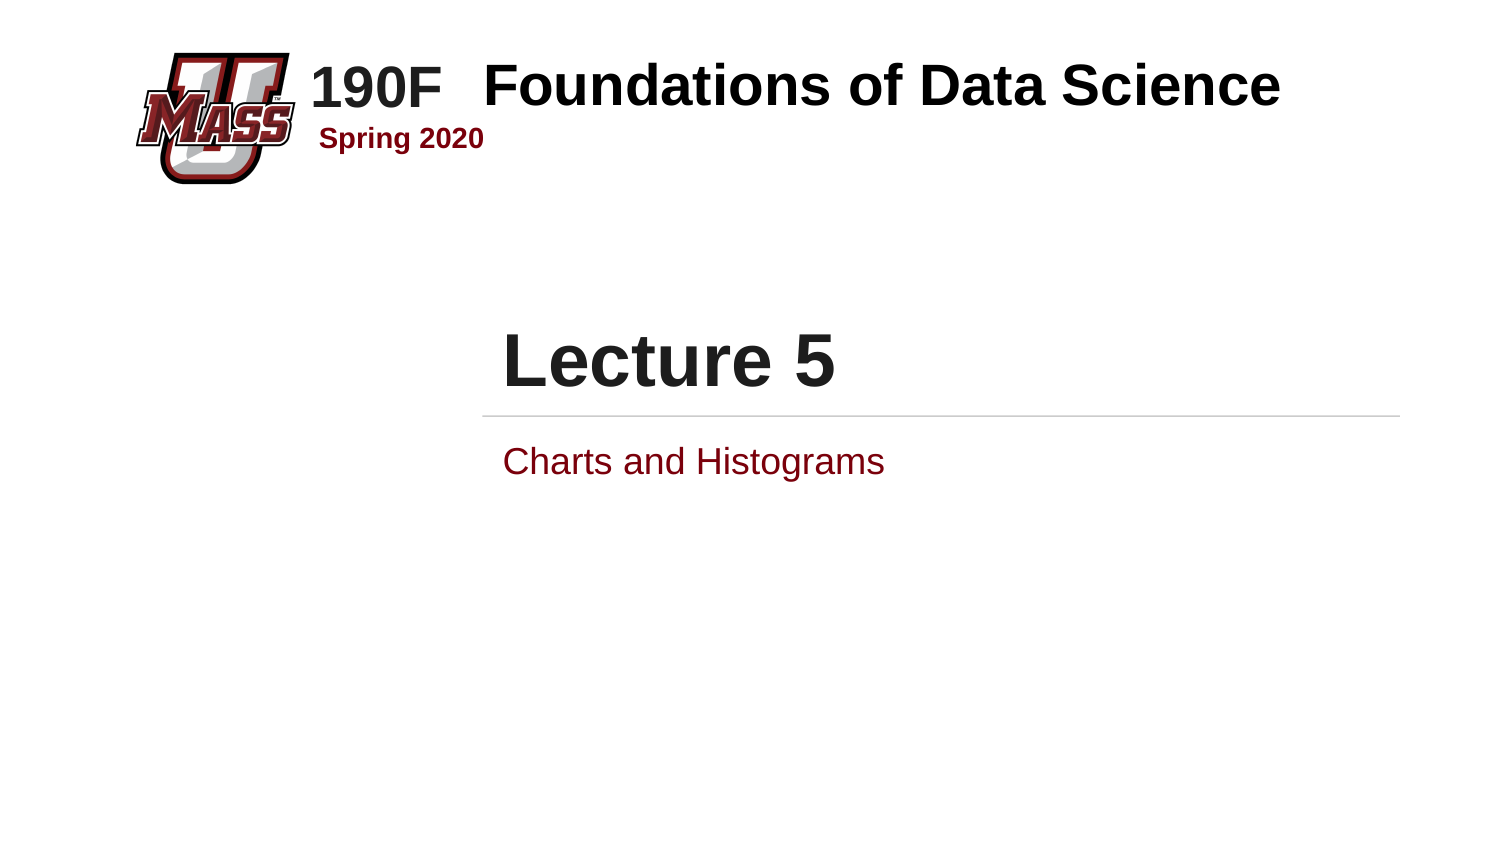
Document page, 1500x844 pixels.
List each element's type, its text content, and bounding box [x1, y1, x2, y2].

picture [135, 52, 296, 185]
title Lecture 5 [487, 271, 1404, 416]
subtitle Charts and Histograms [487, 421, 1404, 507]
